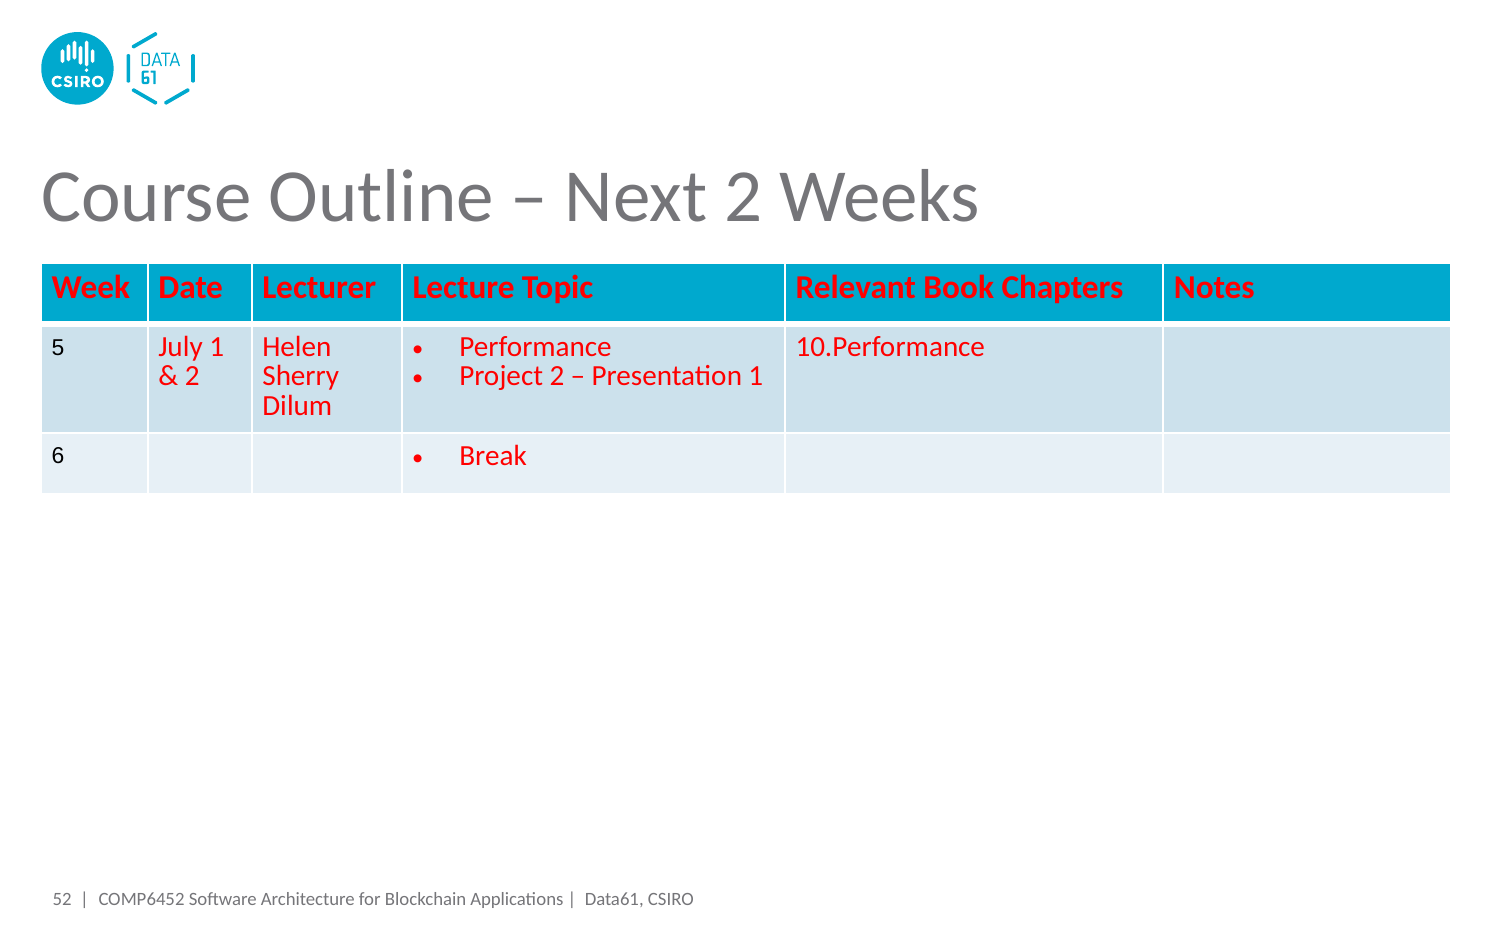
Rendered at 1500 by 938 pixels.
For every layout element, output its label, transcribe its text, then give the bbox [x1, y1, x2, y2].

table_cell 6 [42, 434, 147, 493]
table_cell July 1 & 2 [149, 327, 251, 432]
table_header Lecturer [253, 264, 401, 321]
table_cell [149, 434, 251, 493]
table_cell [253, 434, 401, 493]
table_header Date [149, 264, 251, 321]
table_cell 5 [42, 327, 147, 432]
table_header Relevant Book Chapters [786, 264, 1162, 321]
table_header Week [42, 264, 147, 321]
table_cell Helen Sherry Dilum [253, 327, 401, 432]
footer COMP6452 Software Architecture for Blockchain Applications | Data61, CSIRO [98, 889, 1097, 907]
table_header Lecture Topic [403, 264, 784, 321]
title Course Outline – Next 2 Weeks [41, 146, 1459, 264]
table_header Notes [1164, 264, 1450, 321]
table_cell [1164, 327, 1450, 432]
table_cell Performance Project 2 – Presentation 1 [403, 327, 784, 432]
table_cell Break [403, 434, 784, 493]
slide_number 52 | [41, 889, 89, 907]
table_cell 10.Performance [786, 327, 1162, 432]
table_cell [786, 434, 1162, 493]
table_cell [1164, 434, 1450, 493]
